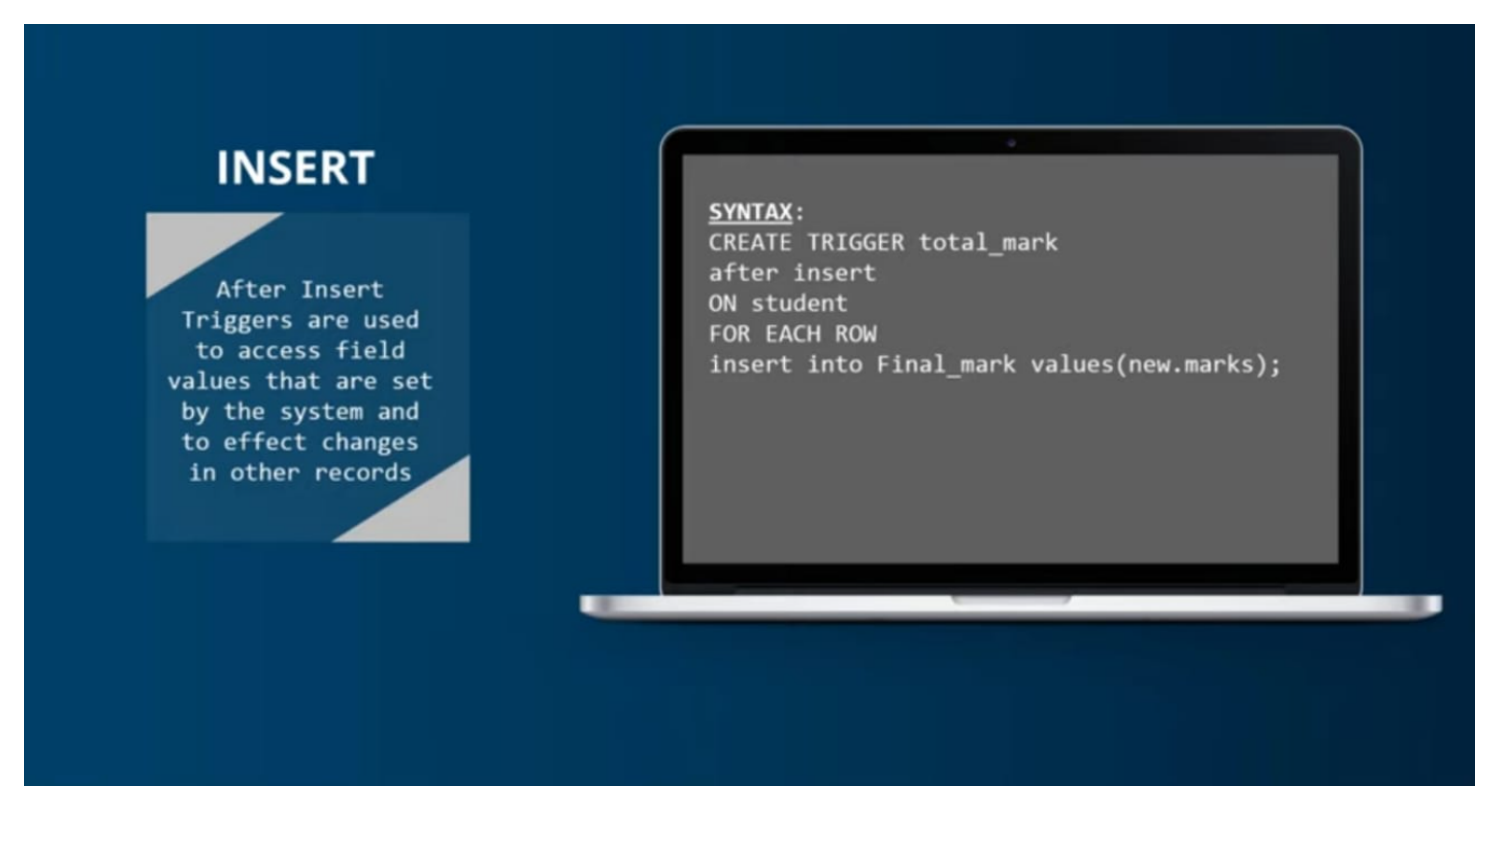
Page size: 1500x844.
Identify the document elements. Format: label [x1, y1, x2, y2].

picture [24, 24, 1476, 786]
